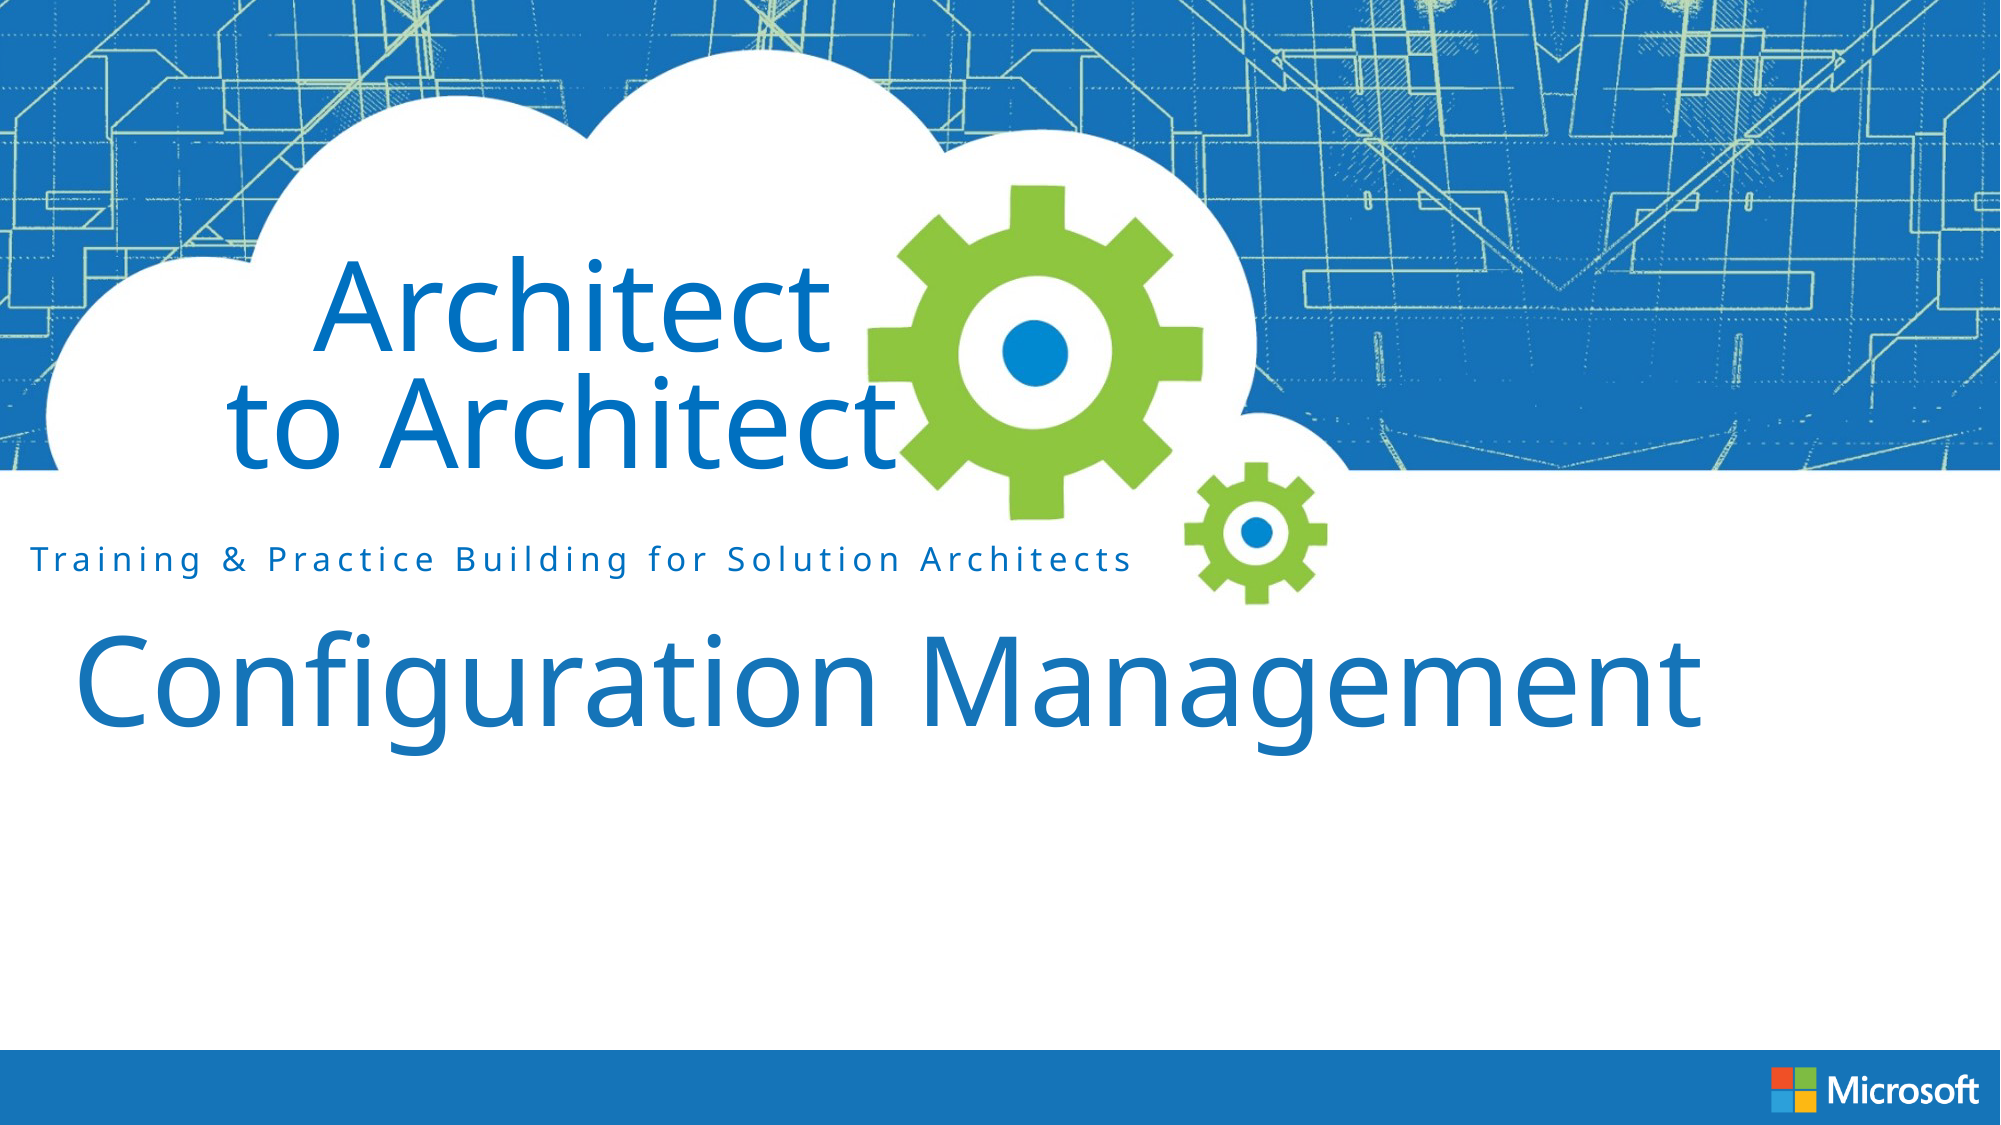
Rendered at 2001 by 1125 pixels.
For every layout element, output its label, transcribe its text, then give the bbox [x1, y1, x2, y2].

list Configuration Management [48, 603, 1928, 771]
picture [1770, 1066, 1980, 1113]
picture [0, 0, 2000, 1050]
